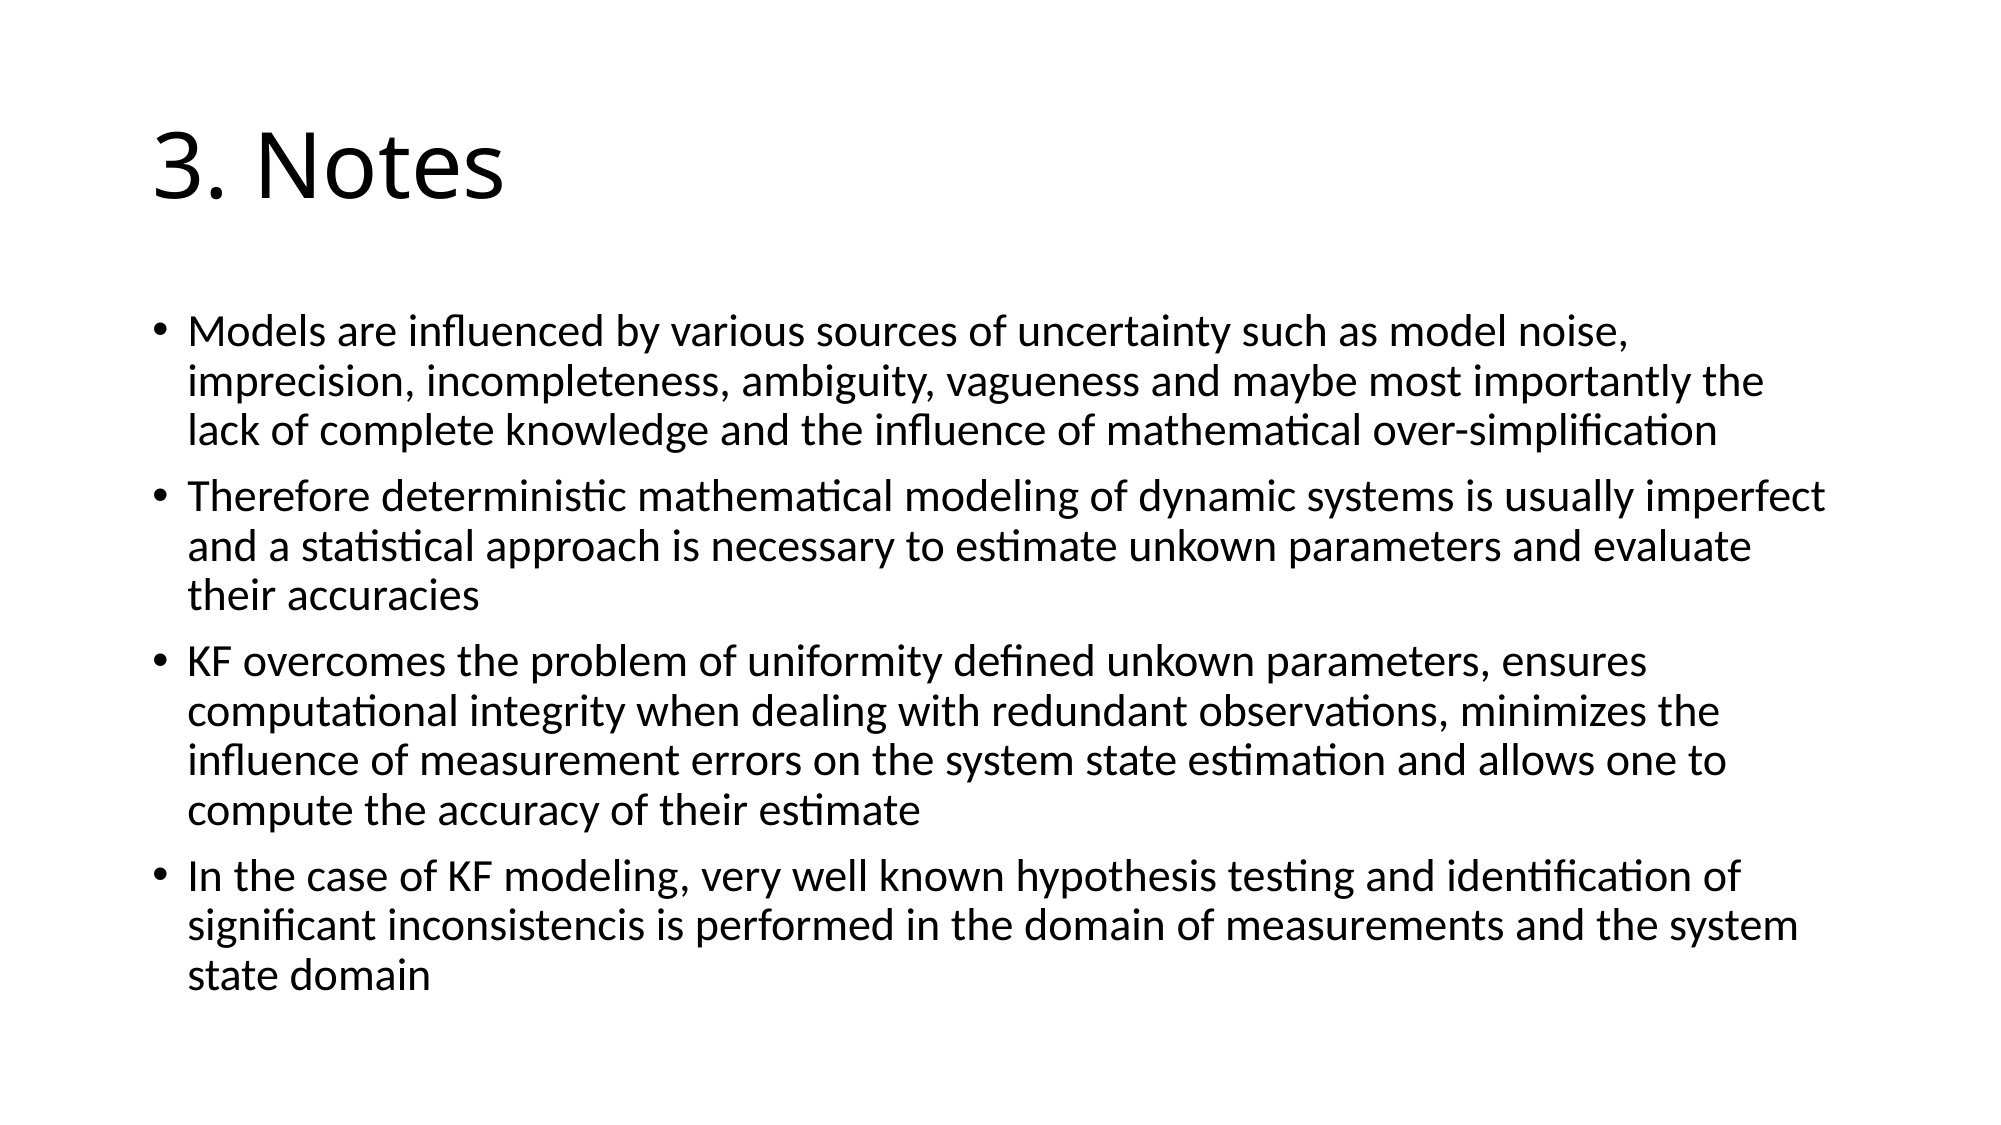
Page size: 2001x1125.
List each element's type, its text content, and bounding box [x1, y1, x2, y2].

title 3. Notes [137, 59, 1863, 278]
list Models are influenced by various sources of uncertainty such as model noise, imprecision, incompleteness, ambiguity, vagueness and maybe most importantly the lack of complete knowledge and the influence of mathematical over-simplification Therefore deterministic mathematical modeling of dynamic systems is usually imperfect and a statistical approach is necessary to estimate unkown parameters and evaluate their accuracies KF overcomes the problem of uniformity defined unkown parameters, ensures computational integrity when dealing with redundant observations, minimizes the influence of measurement errors on the system state estimation and allows one to compute the accuracy of their estimate In the case of KF modeling, very well known hypothesis testing and identification of significant inconsistencis is performed in the domain of measurements and the system state domain [137, 299, 1863, 1014]
